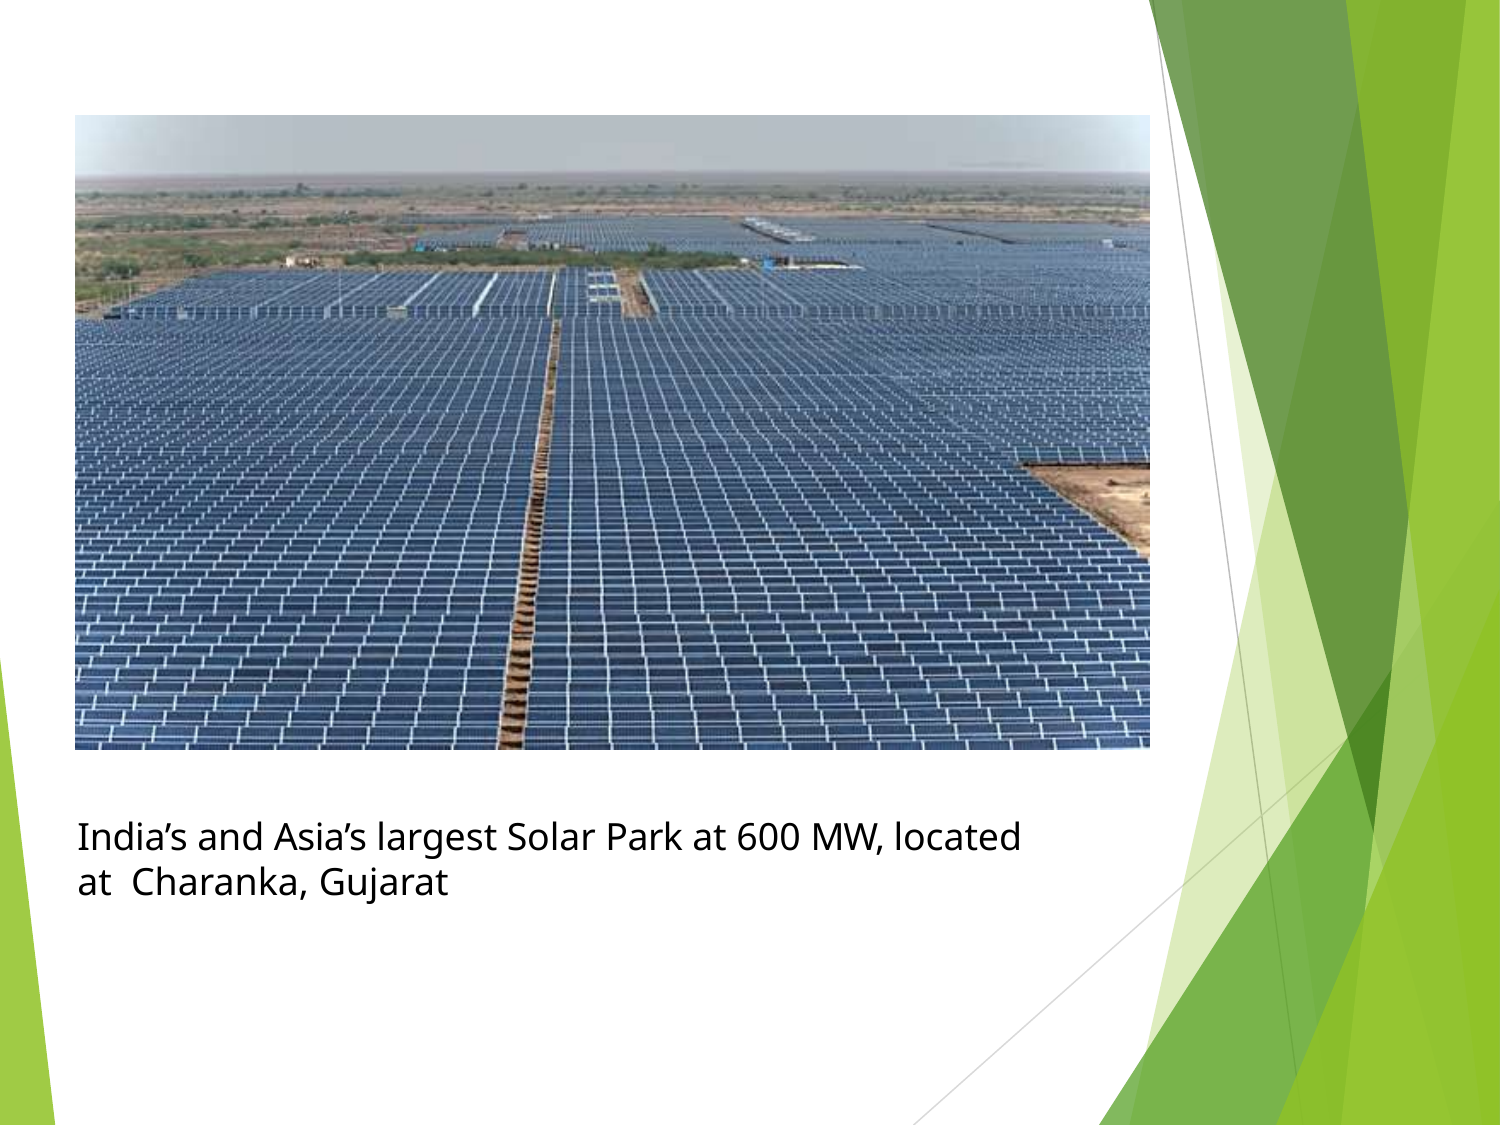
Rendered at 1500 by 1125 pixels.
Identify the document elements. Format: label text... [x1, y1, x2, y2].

text_box India’s and Asia’s largest Solar Park at 600 MW, located at Charanka, Gujarat [75, 811, 1047, 904]
text_box [75, 115, 1150, 750]
